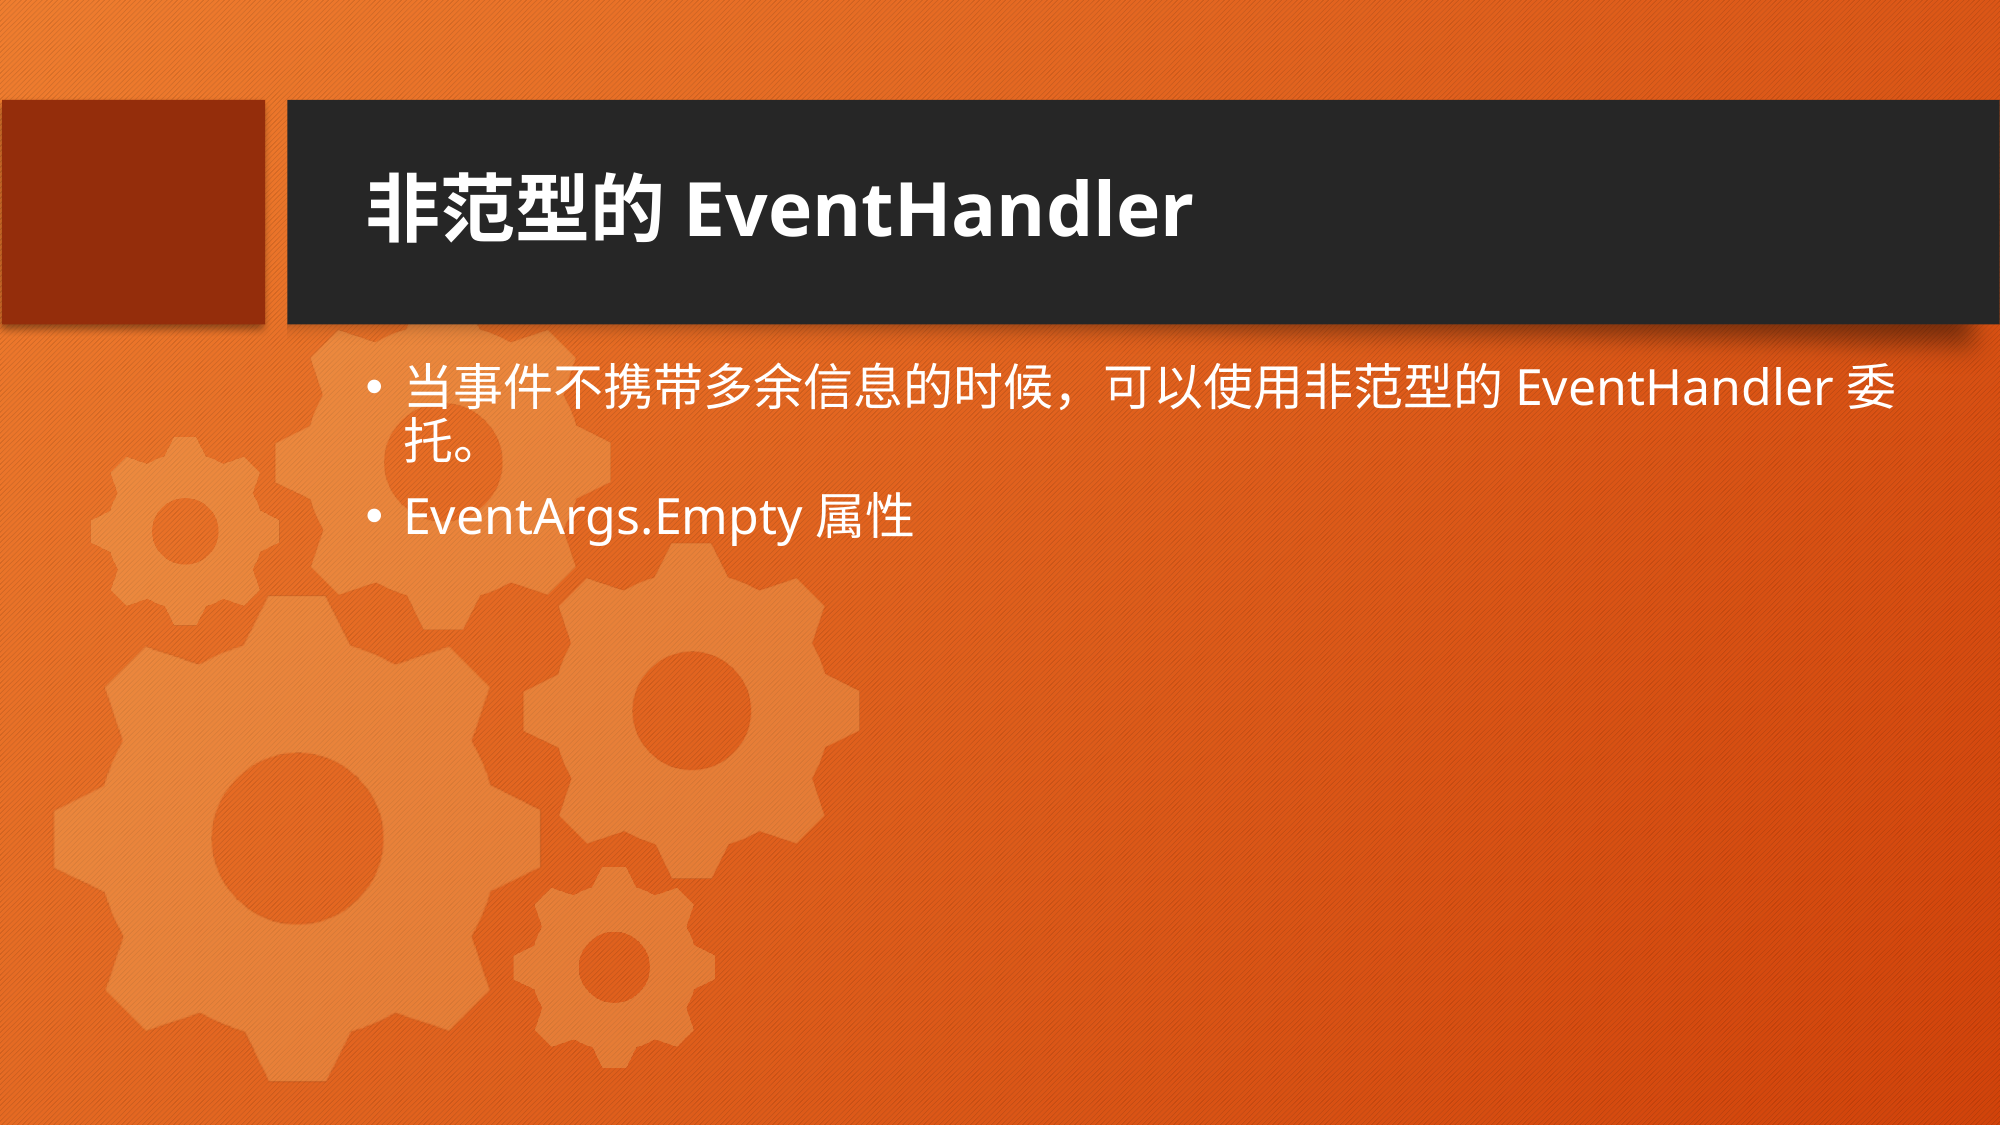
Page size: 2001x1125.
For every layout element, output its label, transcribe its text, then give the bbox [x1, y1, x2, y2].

title 非范型的EventHandler [350, 123, 1928, 301]
list 当事件不携带多余信息的时候，可以使用非范型的EventHandler委托。 EventArgs.Empty属性 [350, 354, 1928, 962]
picture [11, 226, 2000, 1109]
